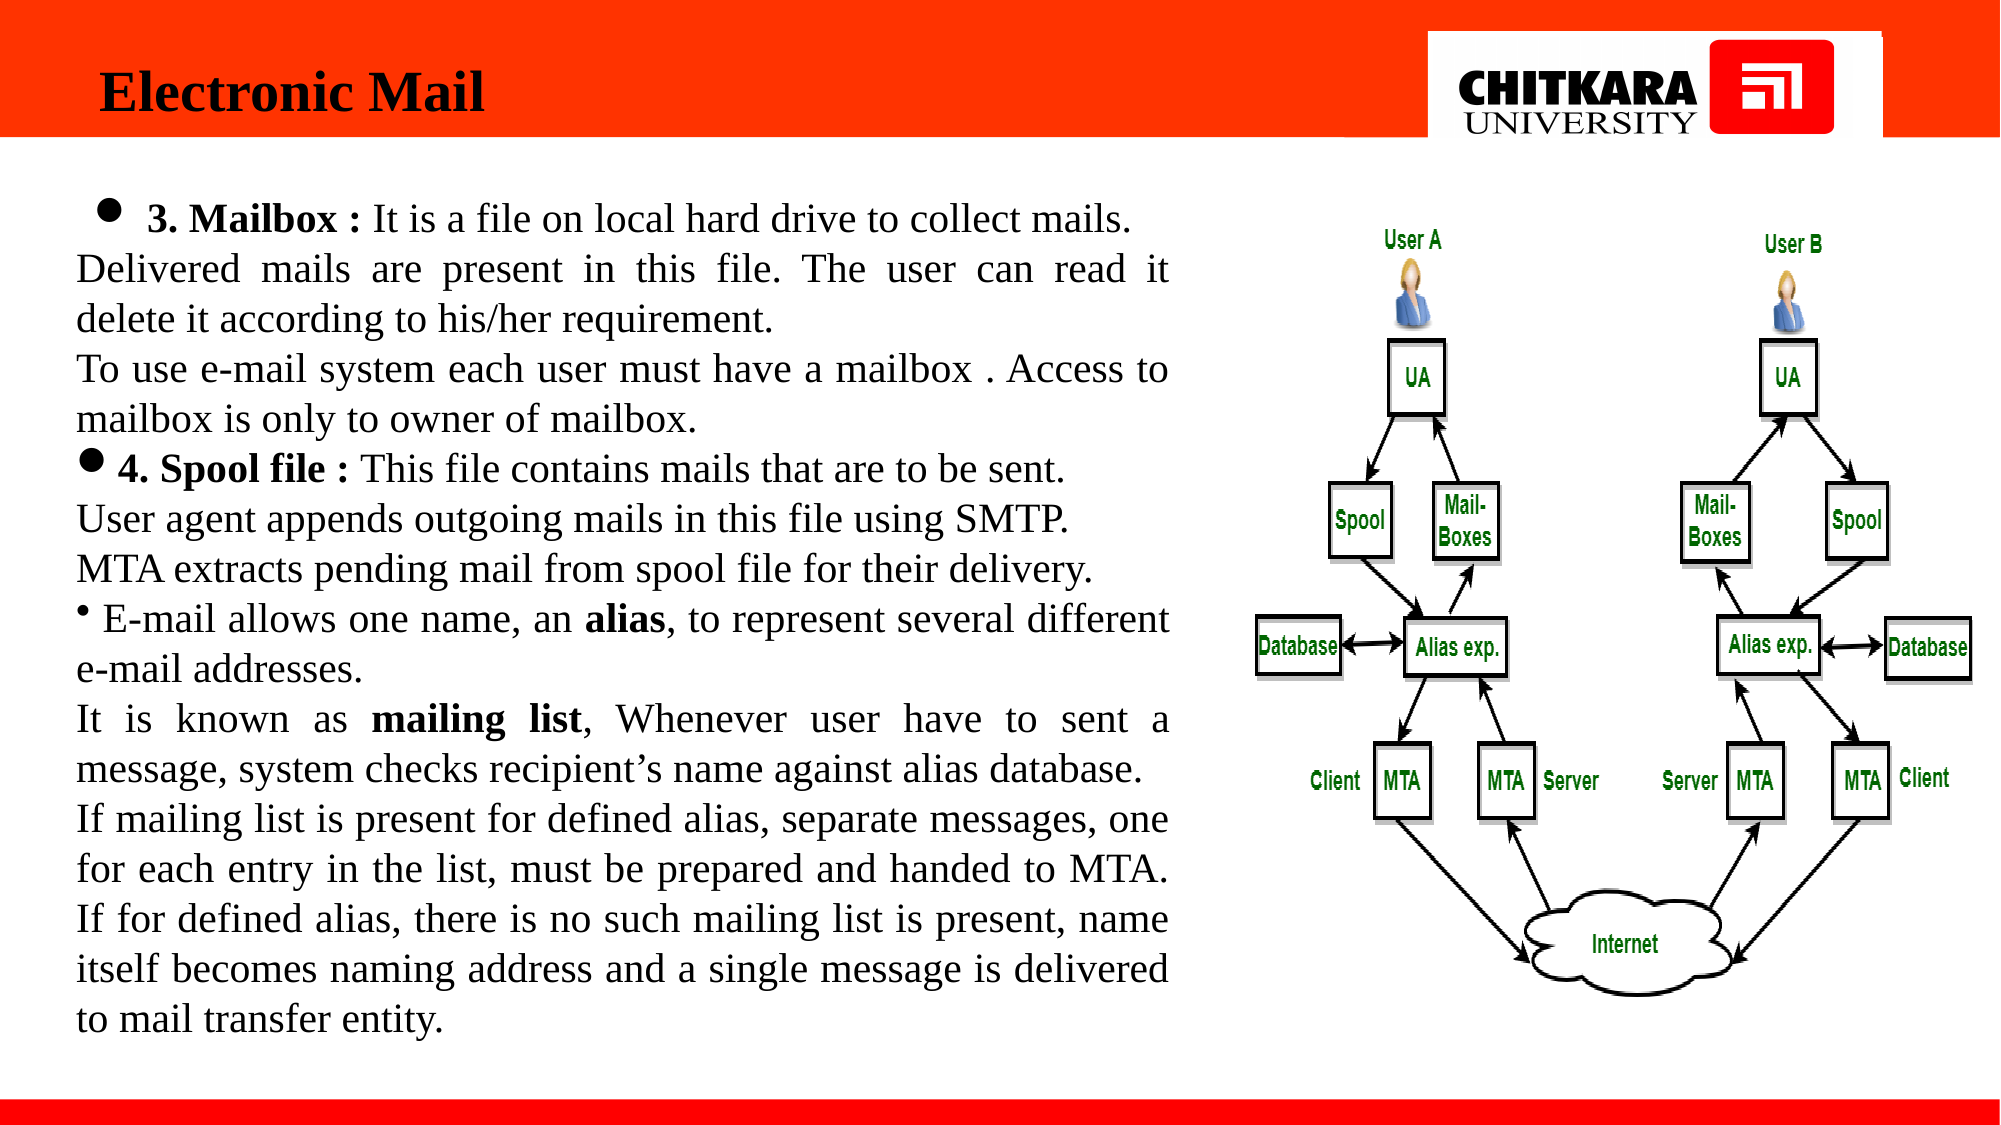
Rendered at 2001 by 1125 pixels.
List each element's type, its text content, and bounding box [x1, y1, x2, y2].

picture [1433, 37, 1854, 44]
subtitle 3. Mailbox : It is a file on local hard drive to collect mails. Delivered mails are present in this file. The user can read it delete it according to his/her requirement. To use e-mail system each user must have a mailbox . Access to mailbox is only to owner of mailbox. 4. Spool file : This file contains mails that are to be sent. User agent appends outgoing mails in this file using SMTP. MTA extracts pending mail from spool file for their delivery. E-mail allows one name, an alias, to represent several different e-mail addresses. It is known as mailing list, Whenever user have to sent a message, system checks recipient’s name against alias database. If mailing list is present for defined alias, separate messages, one for each entry in the list, must be prepared and handed to MTA. If for defined alias, there is no such mailing list is present, name itself becomes naming address and a single message is delivered to mail transfer entity. [61, 0, 1186, 1049]
picture [1255, 225, 1973, 1004]
title Electronic Mail [1186, 44, 1900, 131]
picture [1433, 131, 1854, 138]
